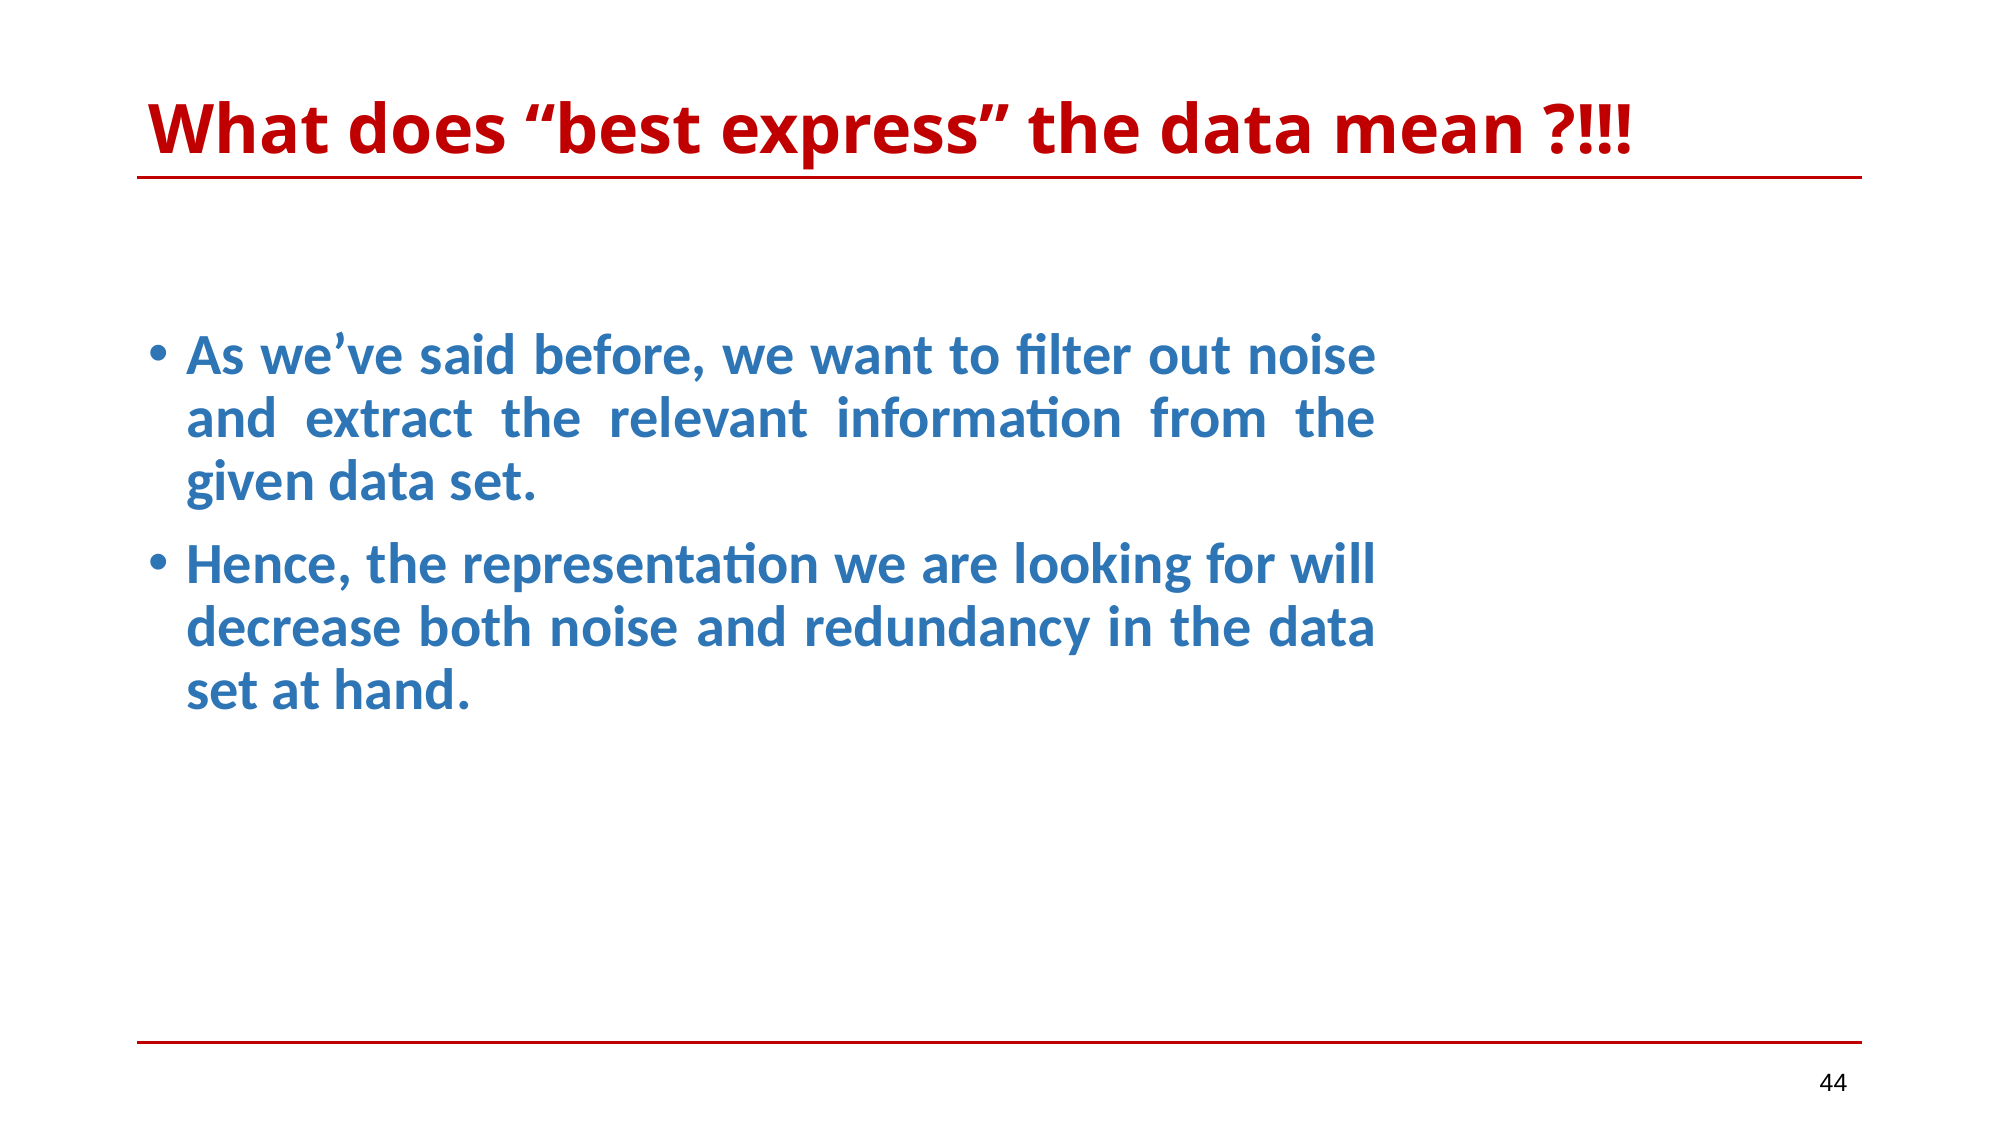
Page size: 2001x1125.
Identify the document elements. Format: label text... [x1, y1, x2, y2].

list As we’ve said before, we want to filter out noise and extract the relevant information from the given data set. Hence, the representation we are looking for will decrease both noise and redundancy in the data set at hand. [133, 316, 1392, 1043]
slide_number 44 [1412, 1051, 1863, 1111]
title What does “best express” the data mean ?!!! [133, 63, 1653, 201]
